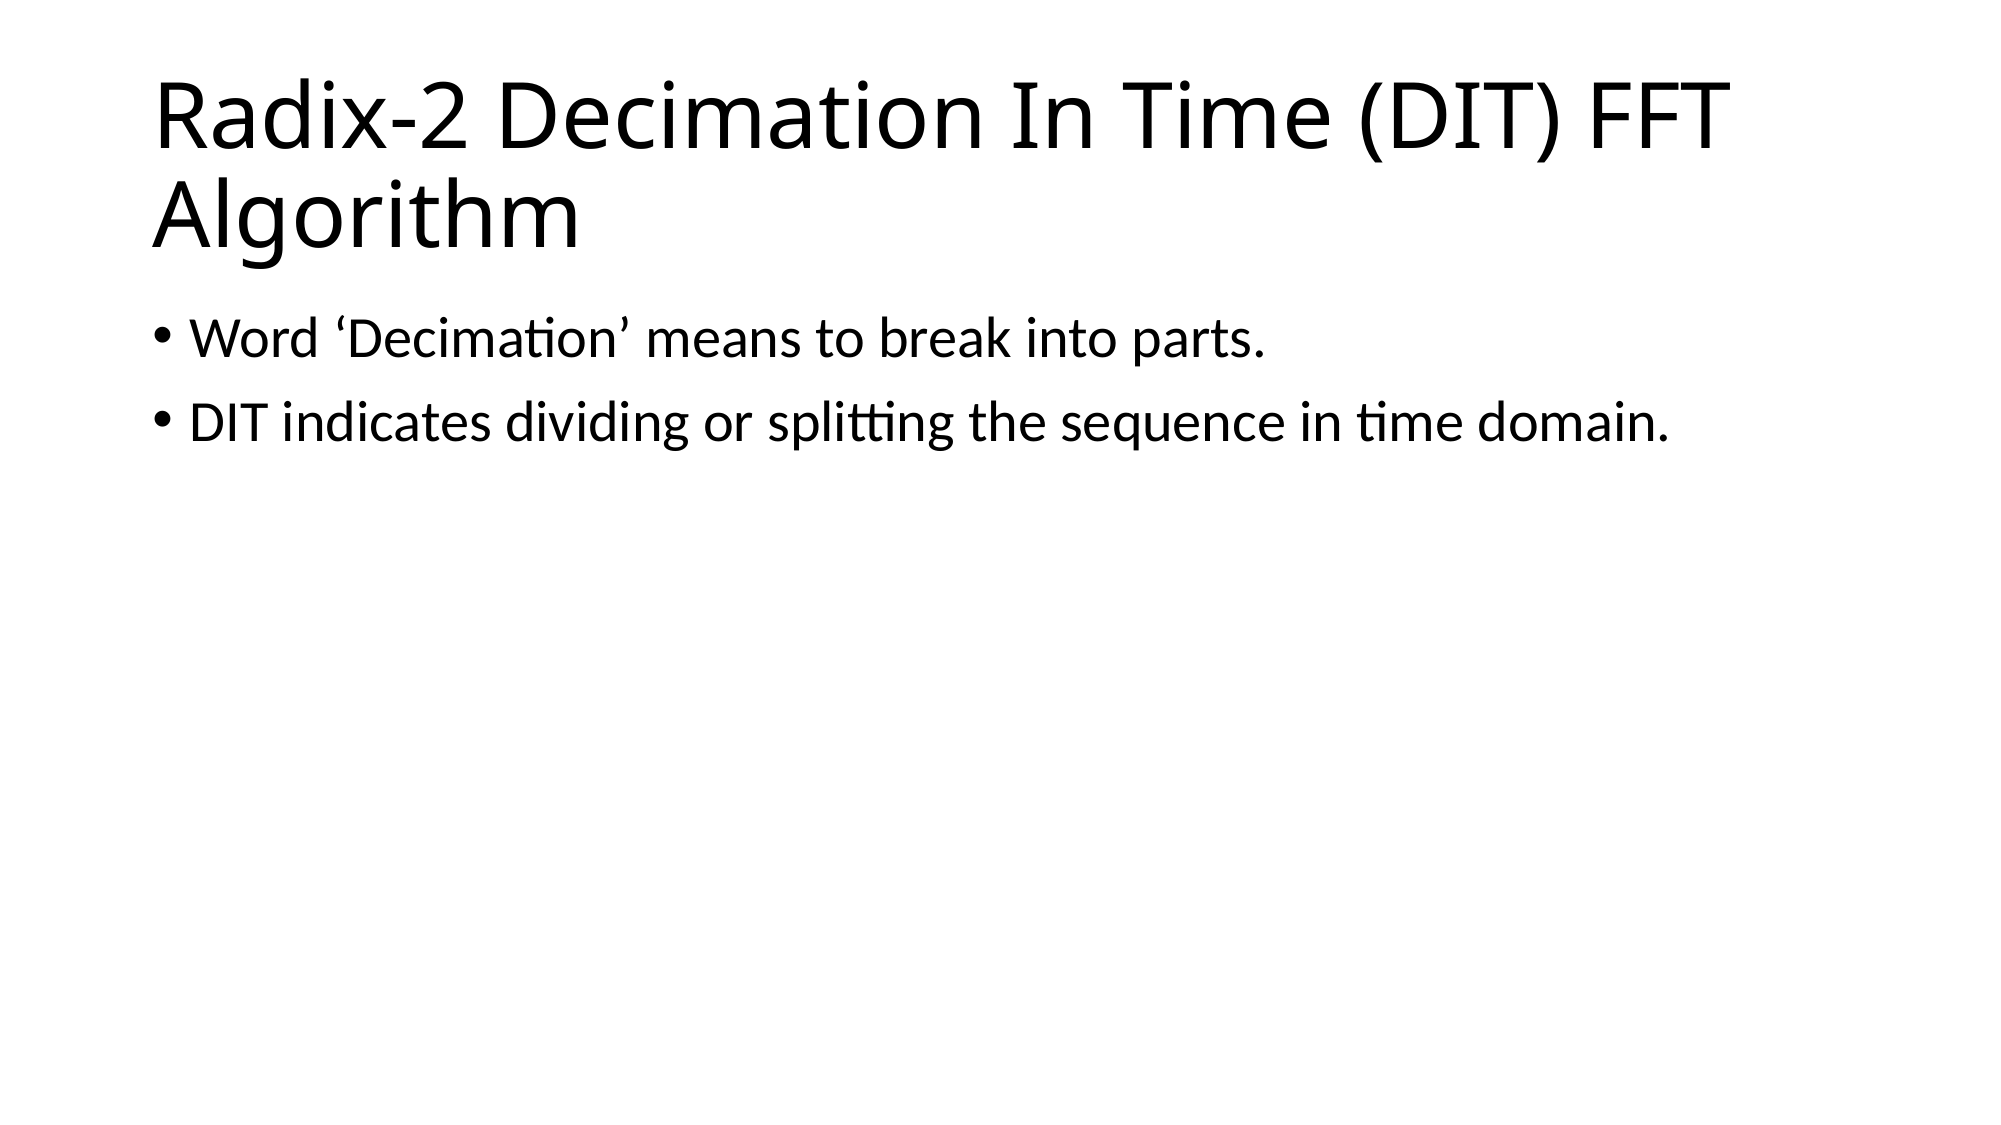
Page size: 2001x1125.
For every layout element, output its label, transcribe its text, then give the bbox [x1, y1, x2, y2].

title Radix-2 Decimation In Time (DIT) FFT Algorithm [137, 59, 1863, 278]
list Word ‘Decimation’ means to break into parts. DIT indicates dividing or splitting the sequence in time domain. [137, 299, 1863, 1014]
